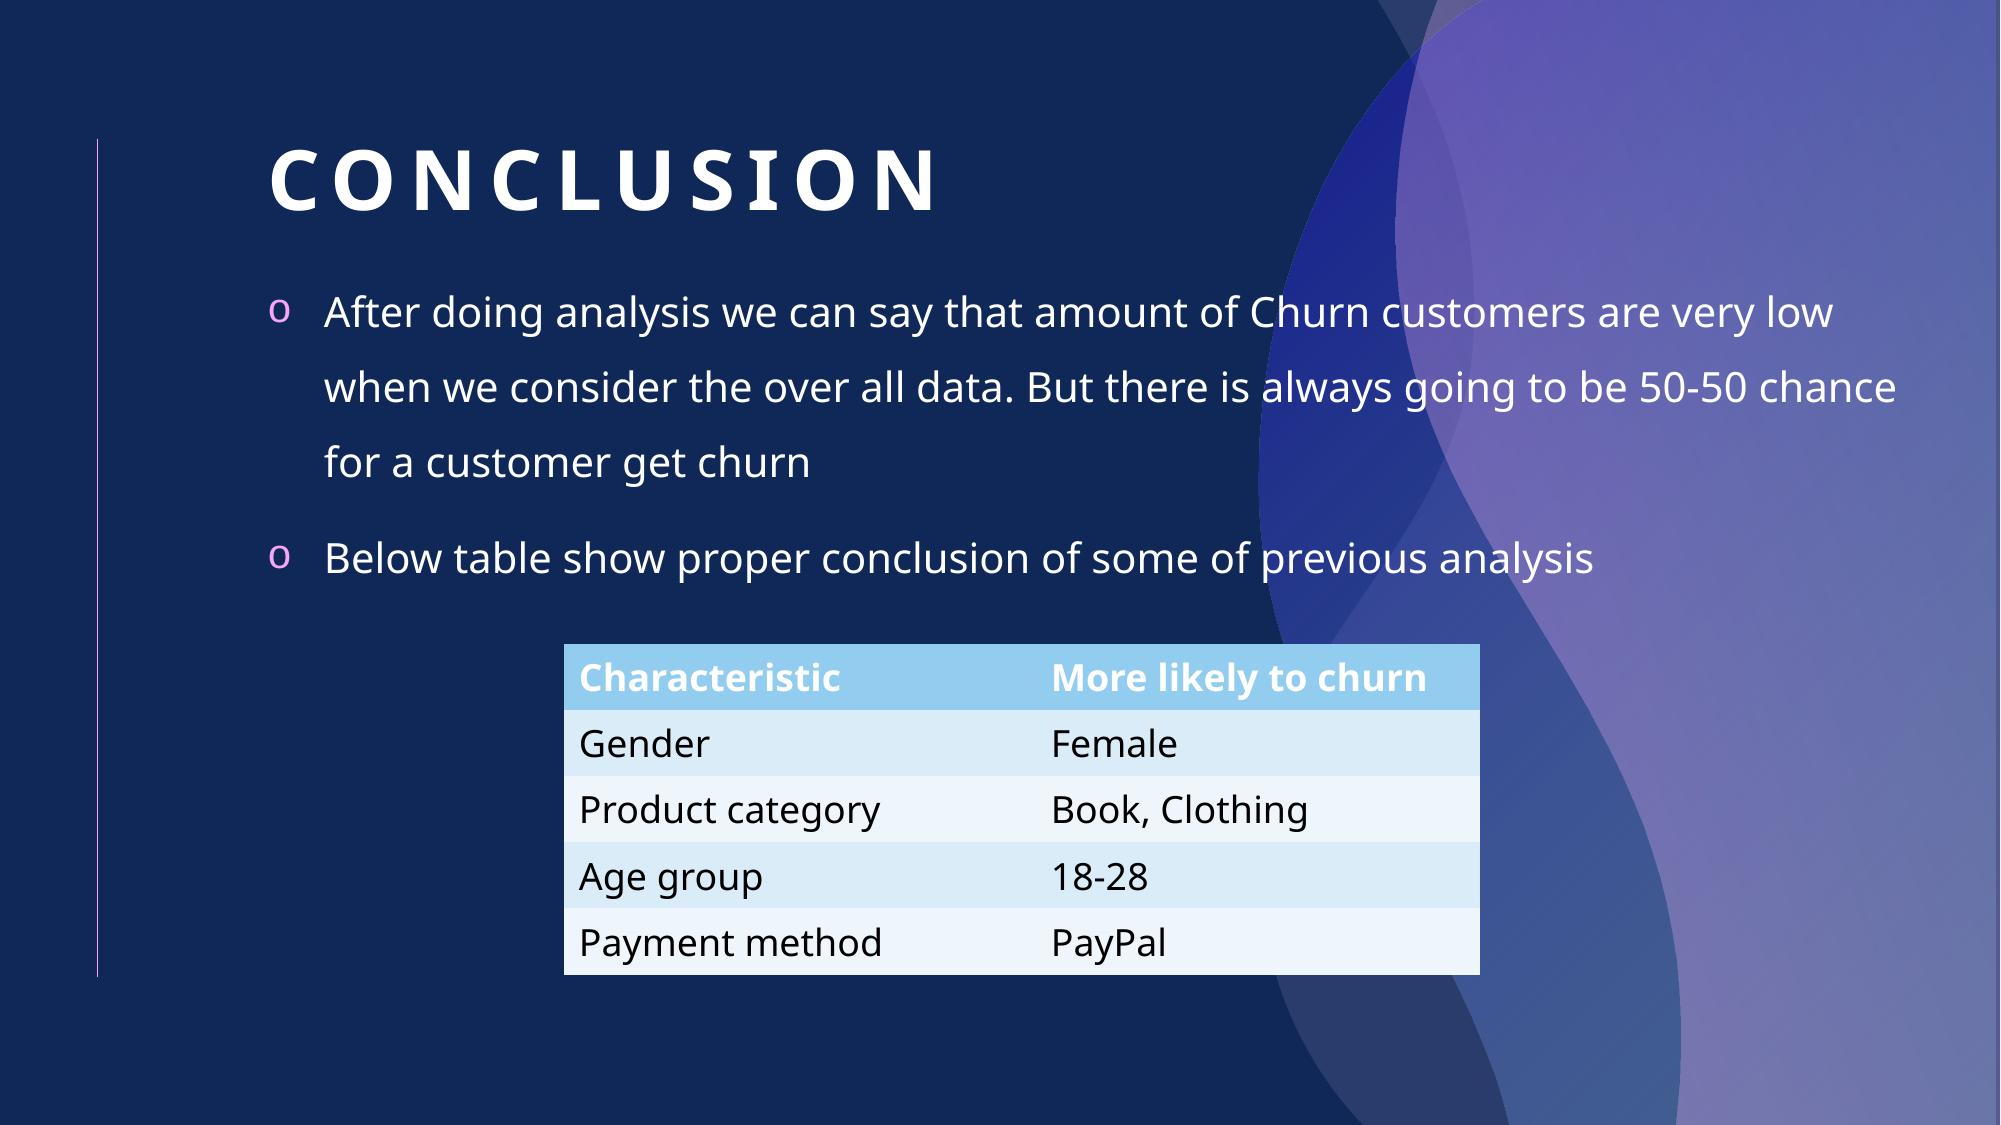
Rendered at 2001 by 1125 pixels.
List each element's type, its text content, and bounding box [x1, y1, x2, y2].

table_cell Book, Clothing [1036, 776, 1480, 842]
table_cell Payment method [564, 908, 1036, 975]
list After doing analysis we can say that amount of Churn customers are very low when we consider the over all data. But there is always going to be 50-50 chance for a customer get churn Below table show proper conclusion of some of previous analysis [251, 253, 1923, 1077]
table_cell Product category [564, 776, 1036, 842]
table_cell Gender [564, 710, 1036, 776]
table_header More likely to churn [1036, 644, 1480, 710]
table_cell Female [1036, 710, 1480, 776]
title conclusion [251, 60, 1709, 237]
table_header Characteristic [564, 644, 1036, 710]
table_cell 18-28 [1036, 842, 1480, 908]
table_cell PayPal [1036, 908, 1480, 975]
table_cell Age group [564, 842, 1036, 908]
